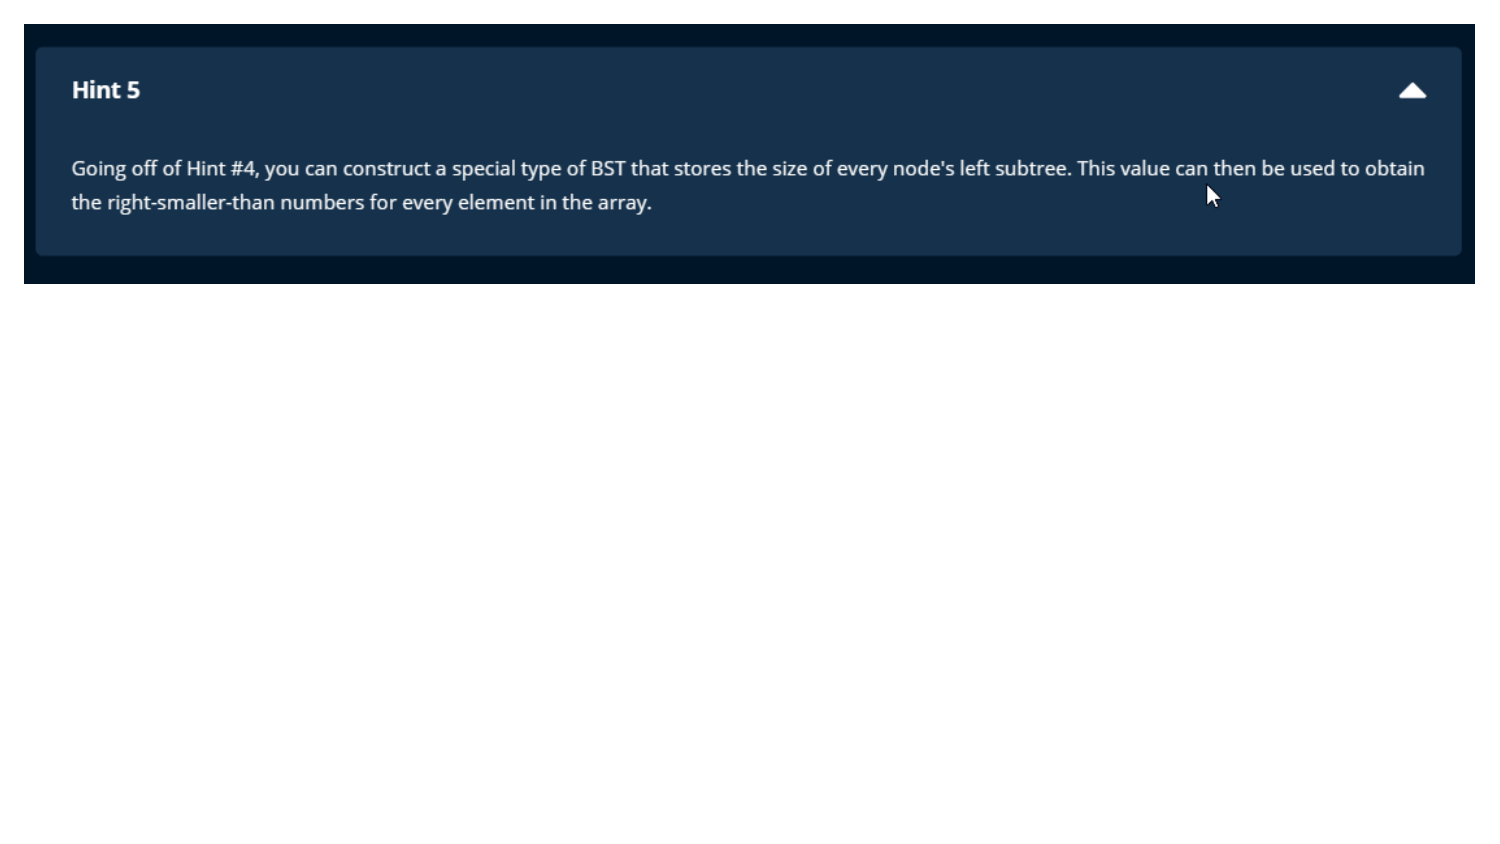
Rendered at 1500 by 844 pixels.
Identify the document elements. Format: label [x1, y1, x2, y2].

picture [24, 24, 1476, 284]
